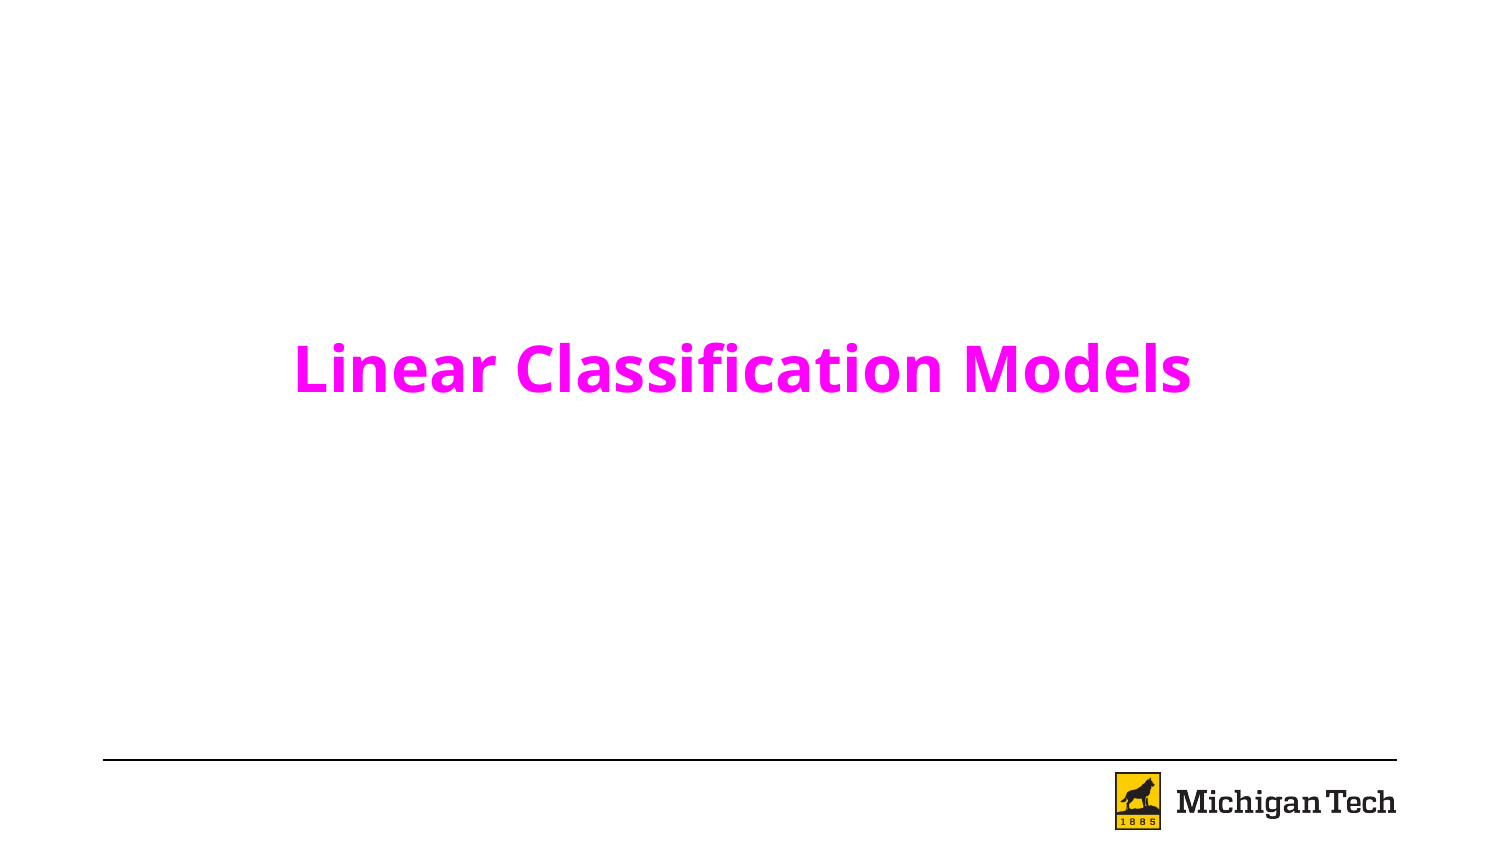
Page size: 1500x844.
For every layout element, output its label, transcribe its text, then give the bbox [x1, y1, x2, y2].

text_box Linear Classification Models [277, 313, 1290, 468]
picture [1115, 772, 1396, 830]
